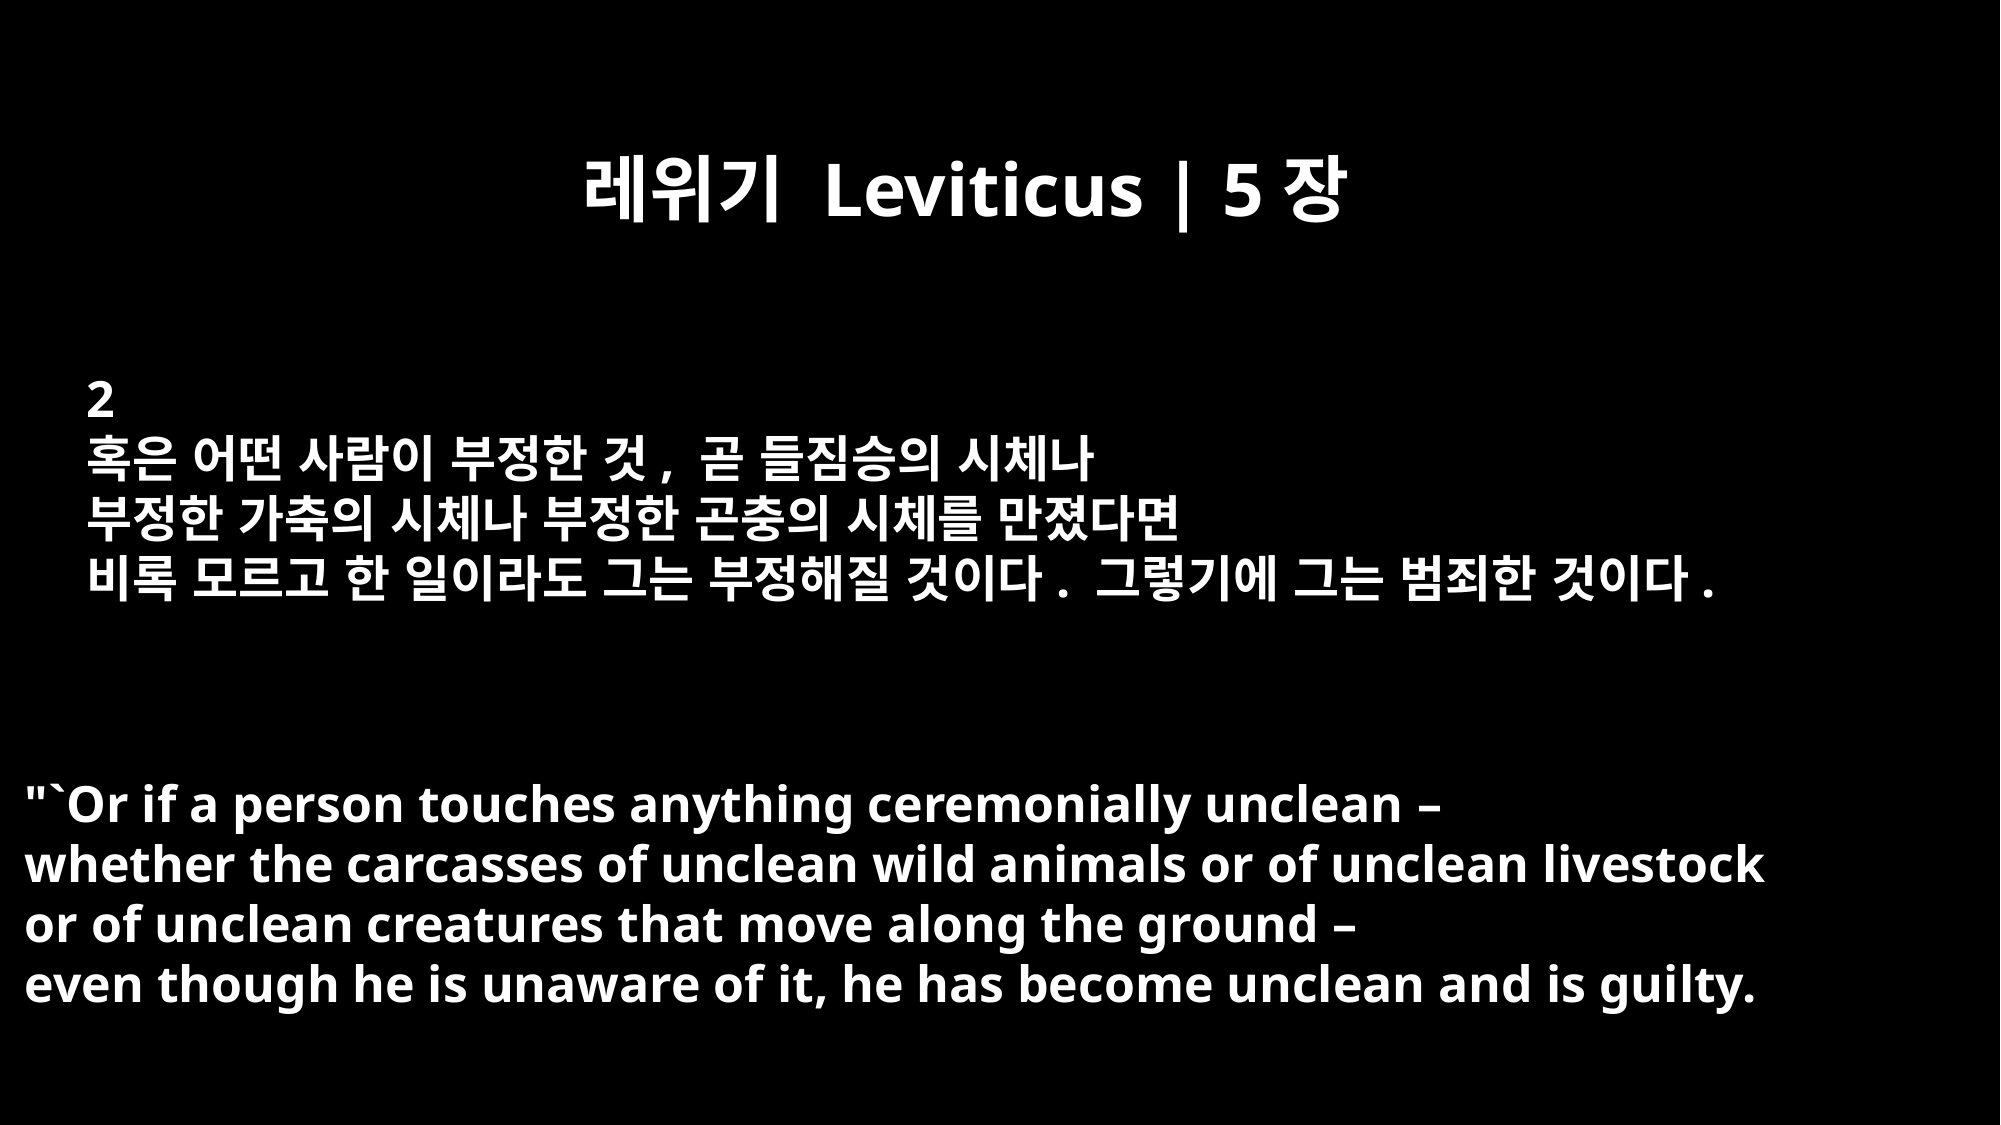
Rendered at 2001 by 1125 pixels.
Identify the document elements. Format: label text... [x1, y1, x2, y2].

text_box 레위기 Leviticus | 5장 [567, 136, 1365, 239]
text_box "`Or if a person touches anything ceremonially unclean – whether the carcasses of unclean wild animals or of unclean livestock or of unclean creatures that move along the ground – even though he is unaware of it, he has become unclean and is guilty. [10, 764, 1781, 1020]
text_box 2 혹은 어떤 사람이 부정한 것, 곧 들짐승의 시체나 부정한 가축의 시체나 부정한 곤충의 시체를 만졌다면 비록 모르고 한 일이라도 그는 부정해질 것이다. 그렇기에 그는 범죄한 것이다. [71, 359, 1731, 615]
